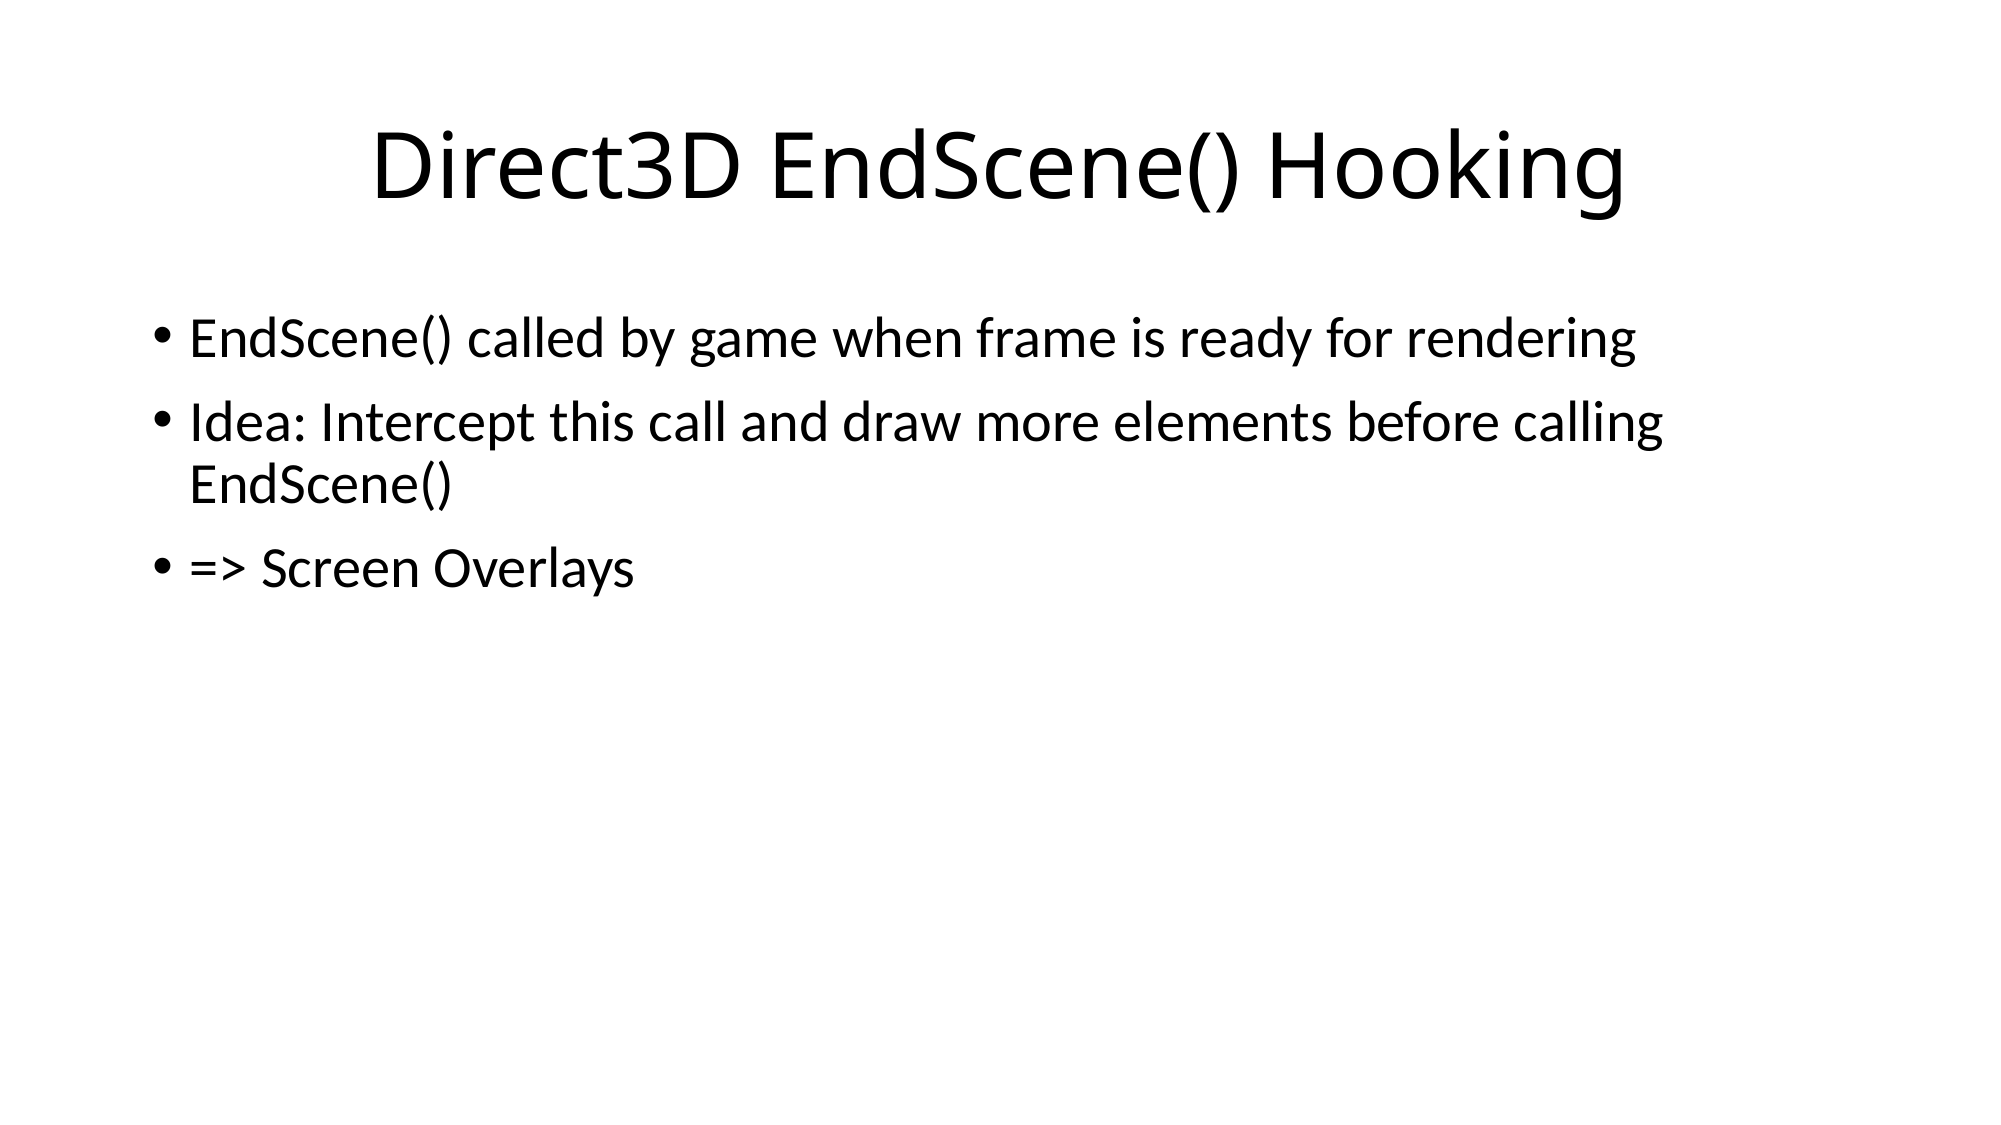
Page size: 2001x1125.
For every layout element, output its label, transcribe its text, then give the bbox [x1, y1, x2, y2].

title Direct3D EndScene() Hooking [137, 59, 1863, 278]
list EndScene() called by game when frame is ready for rendering Idea: Intercept this call and draw more elements before calling EndScene() => Screen Overlays [137, 299, 1863, 1014]
